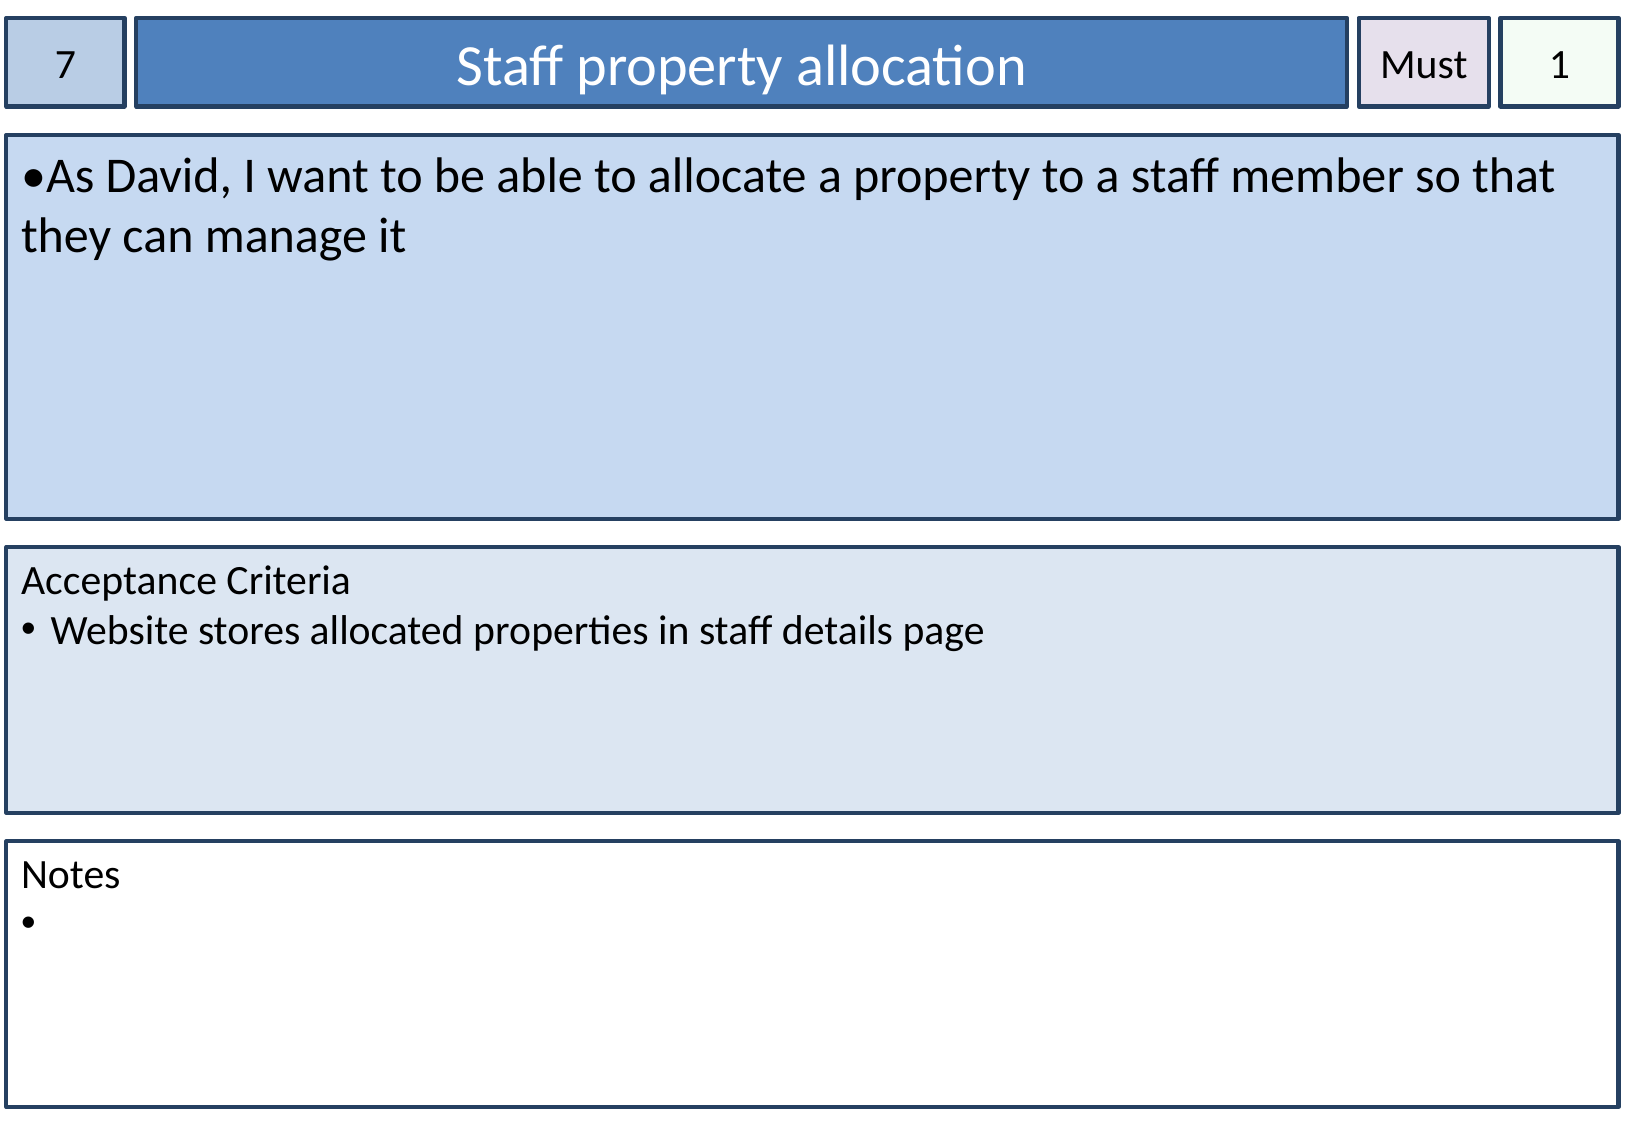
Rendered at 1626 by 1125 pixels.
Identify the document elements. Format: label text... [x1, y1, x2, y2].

text_box Notes [4, 839, 1621, 1109]
text_box 1 [1498, 16, 1621, 109]
text_box Must [1357, 16, 1491, 109]
text_box •As David, I want to be able to allocate a property to a staff member so that they can manage it [4, 133, 1621, 521]
text_box Staff property allocation [134, 16, 1349, 109]
text_box 7 [4, 16, 127, 109]
text_box Acceptance Criteria Website stores allocated properties in staff details page [4, 545, 1621, 815]
